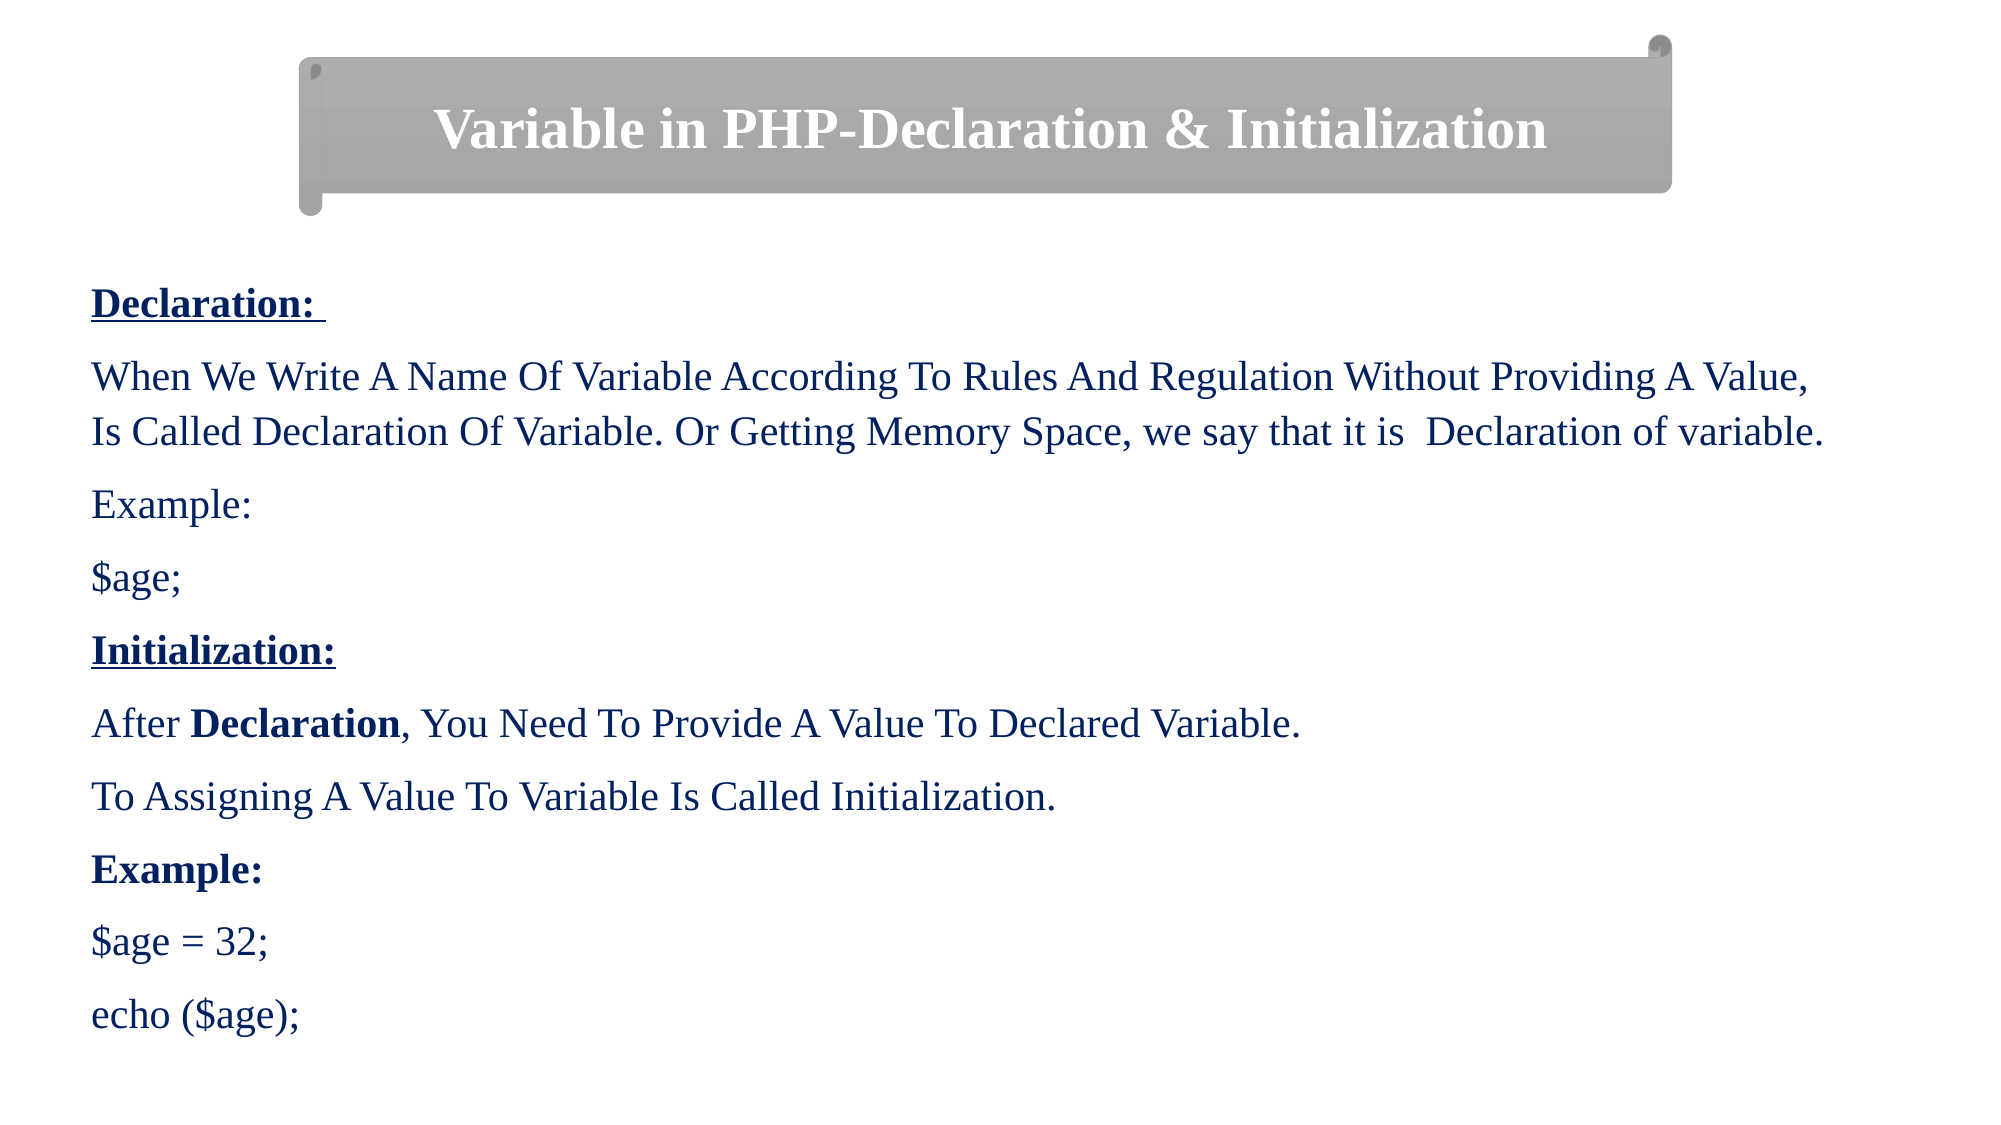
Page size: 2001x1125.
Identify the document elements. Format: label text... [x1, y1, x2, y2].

list Declaration: When We Write A Name Of Variable According To Rules And Regulation Without Providing A Value, Is Called Declaration Of Variable. Or Getting Memory Space, we say that it is Declaration of variable. Example: $age; Initialization: After Declaration, You Need To Provide A Value To Declared Variable. To Assigning A Value To Variable Is Called Initialization. Example: $age = 32; echo ($age); [76, 263, 1847, 1090]
text_box Variable in PHP-Declaration & Initialization [298, 34, 1673, 217]
